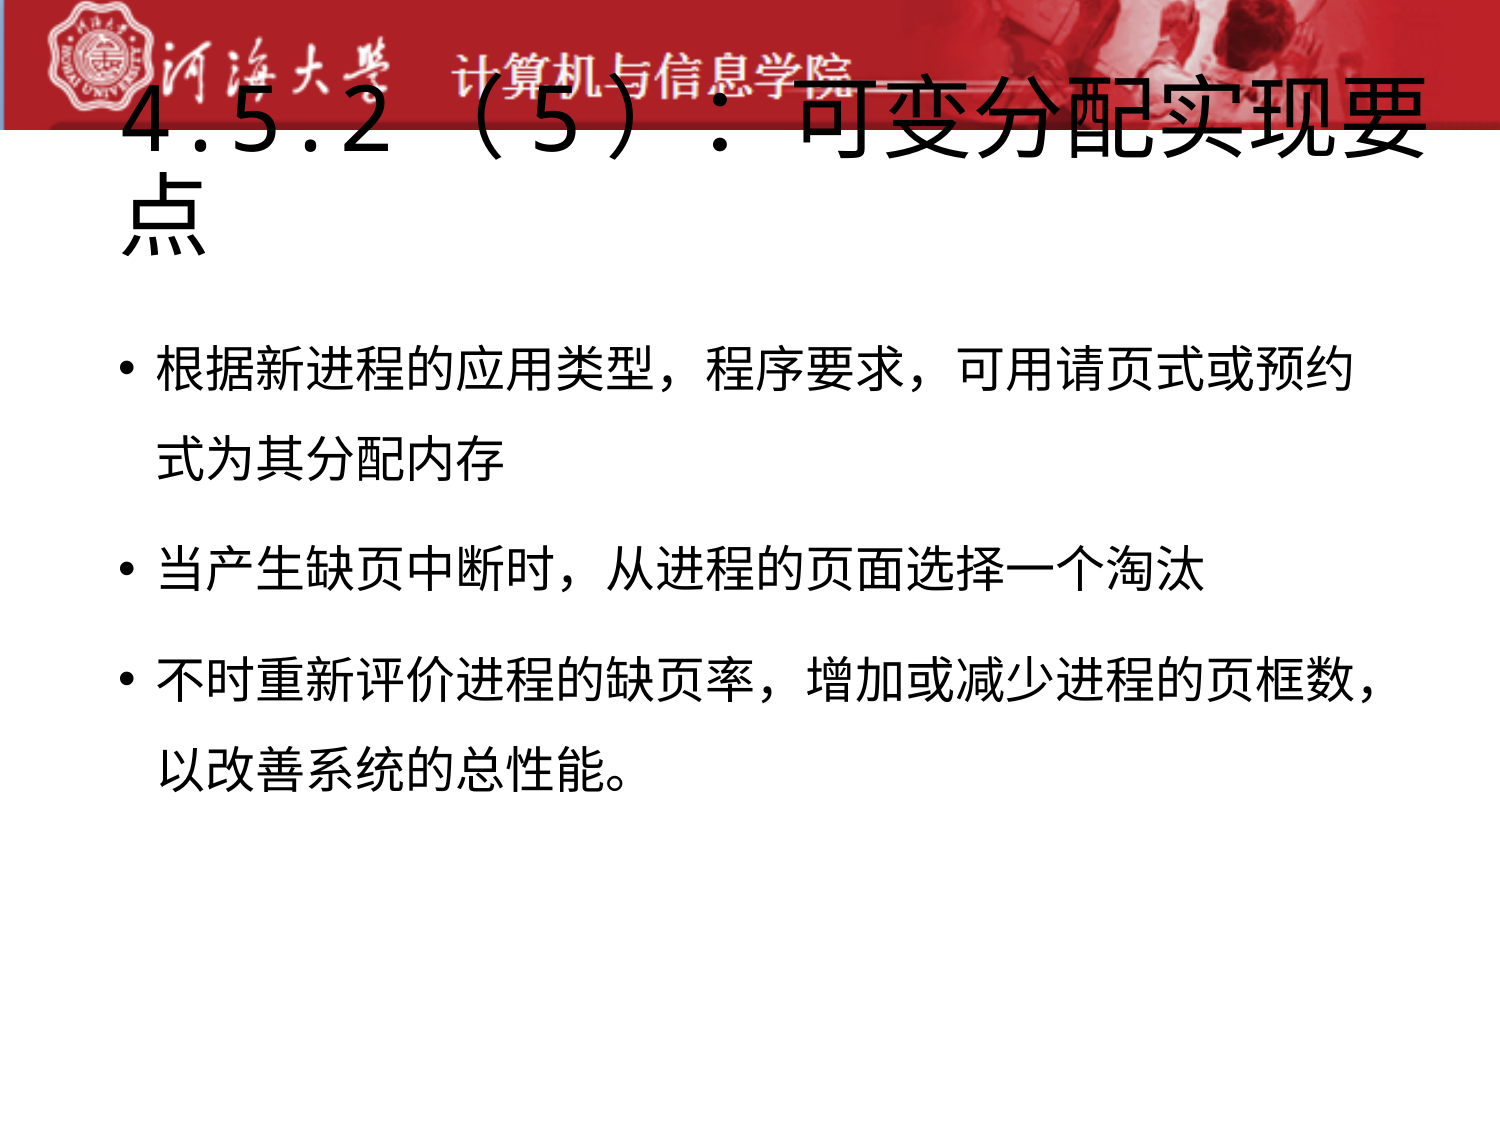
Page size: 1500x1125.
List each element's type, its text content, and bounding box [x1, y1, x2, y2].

picture [0, 0, 1500, 130]
list 根据新进程的应用类型，程序要求，可用请页式或预约式为其分配内存 当产生缺页中断时，从进程的页面选择一个淘汰 不时重新评价进程的缺页率，增加或减少进程的页框数，以改善系统的总性能。 [103, 299, 1397, 1014]
title 4.5.2（5）：可变分配实现要点 [103, 59, 1459, 278]
